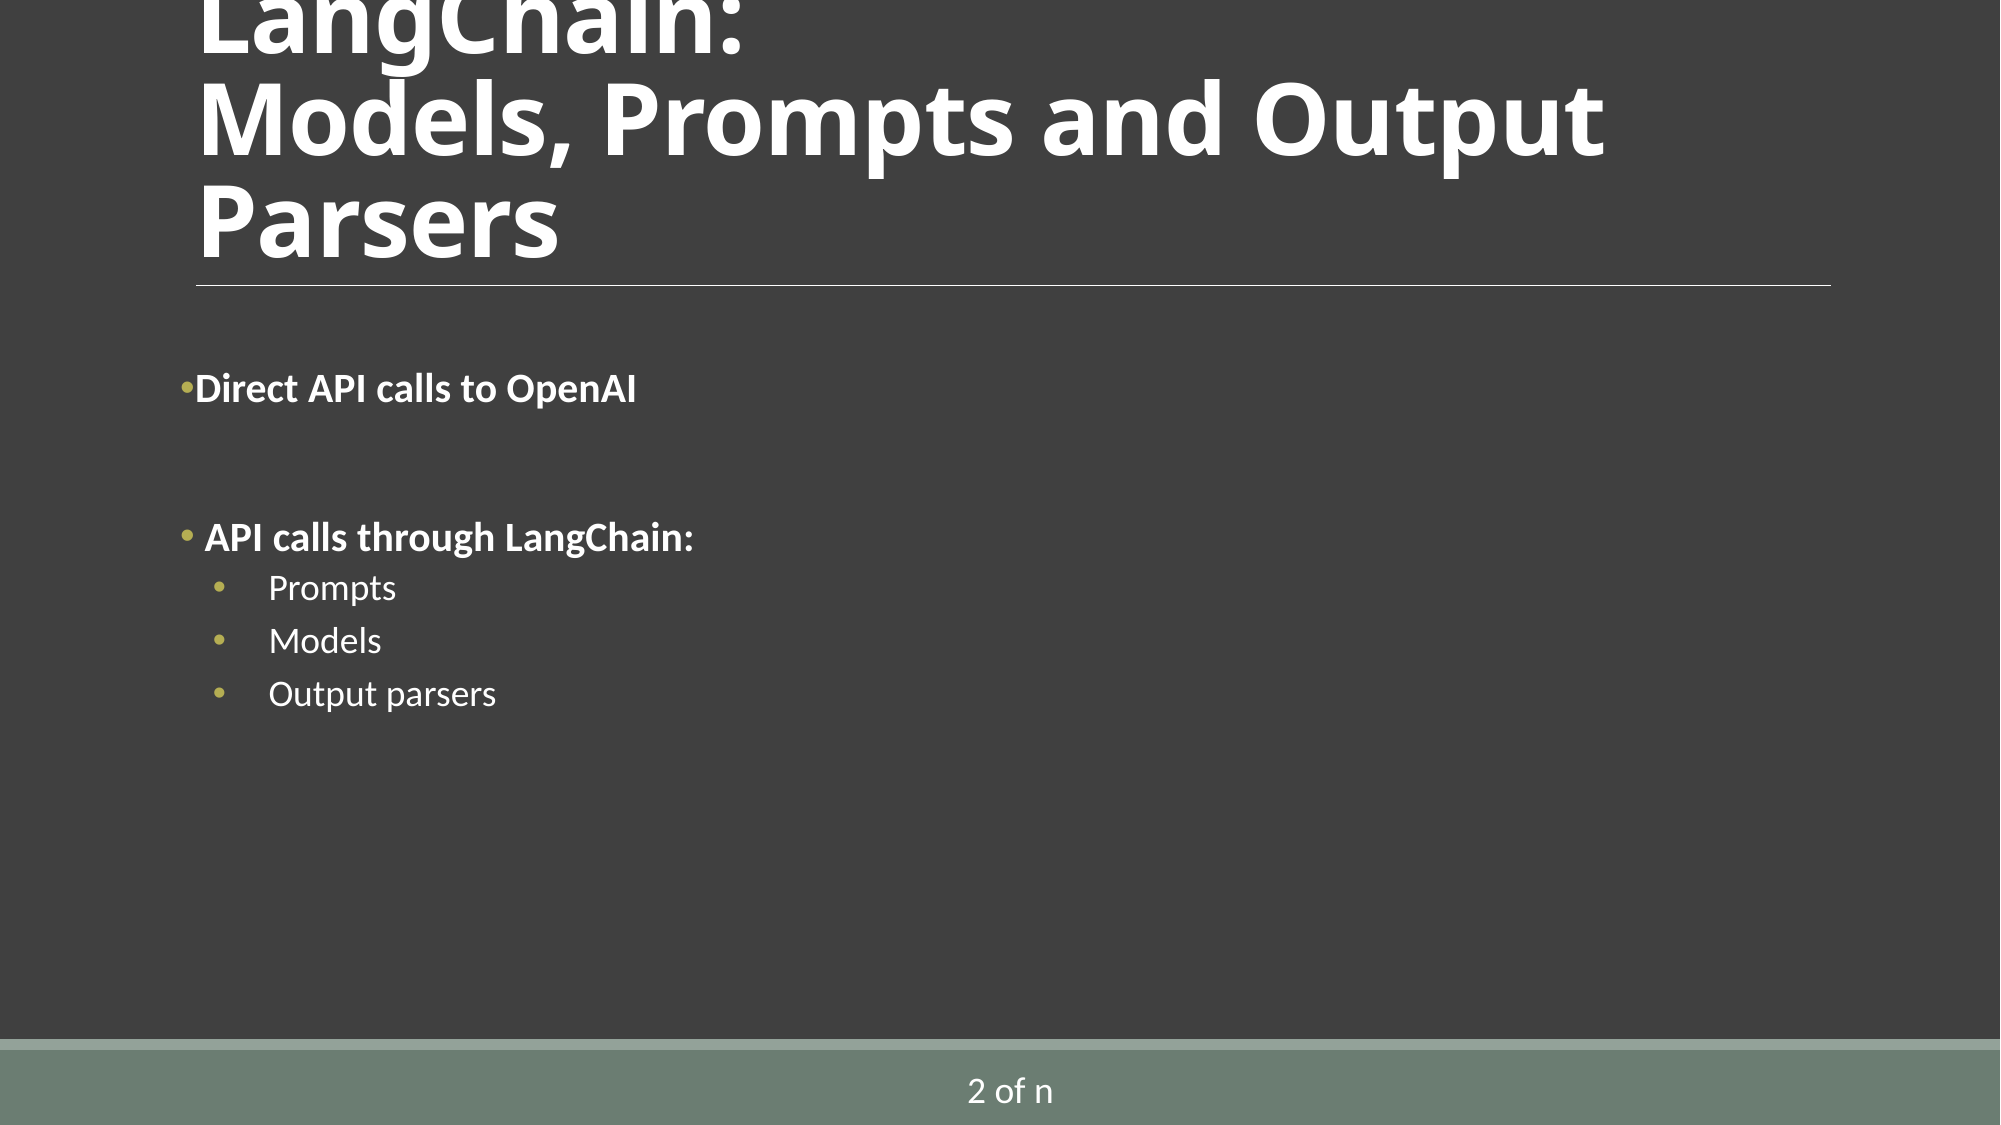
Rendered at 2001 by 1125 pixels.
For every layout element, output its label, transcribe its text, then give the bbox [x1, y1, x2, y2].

title LangChain: Models, Prompts and Output Parsers [180, 47, 1830, 285]
text_box 2 of n [926, 1058, 1095, 1118]
list Direct API calls to OpenAI API calls through LangChain: Prompts Models Output parsers [180, 285, 1830, 945]
